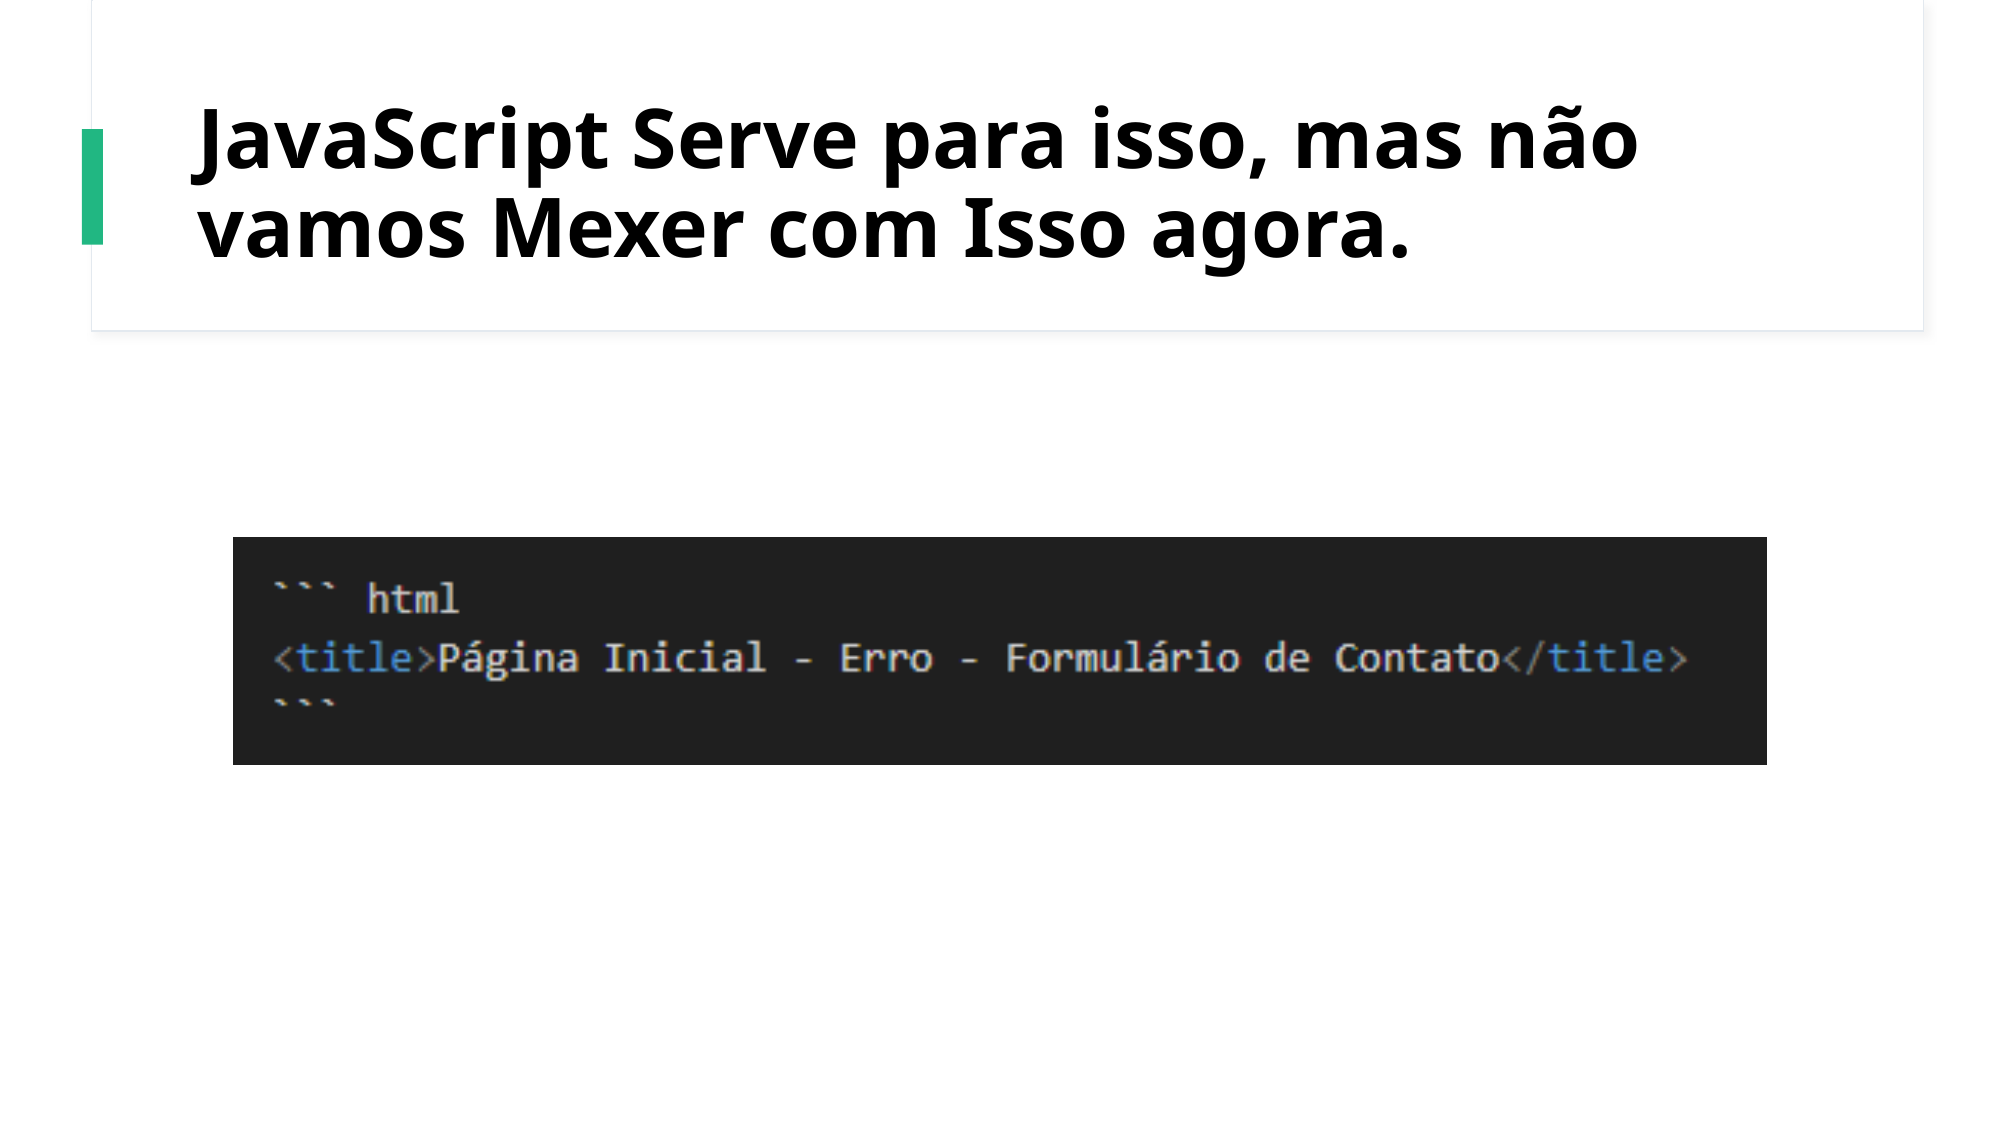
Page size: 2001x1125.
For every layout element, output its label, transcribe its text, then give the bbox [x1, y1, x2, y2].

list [233, 537, 1767, 765]
title JavaScript Serve para isso, mas não vamos Mexer com Isso agora. [183, 90, 1851, 284]
